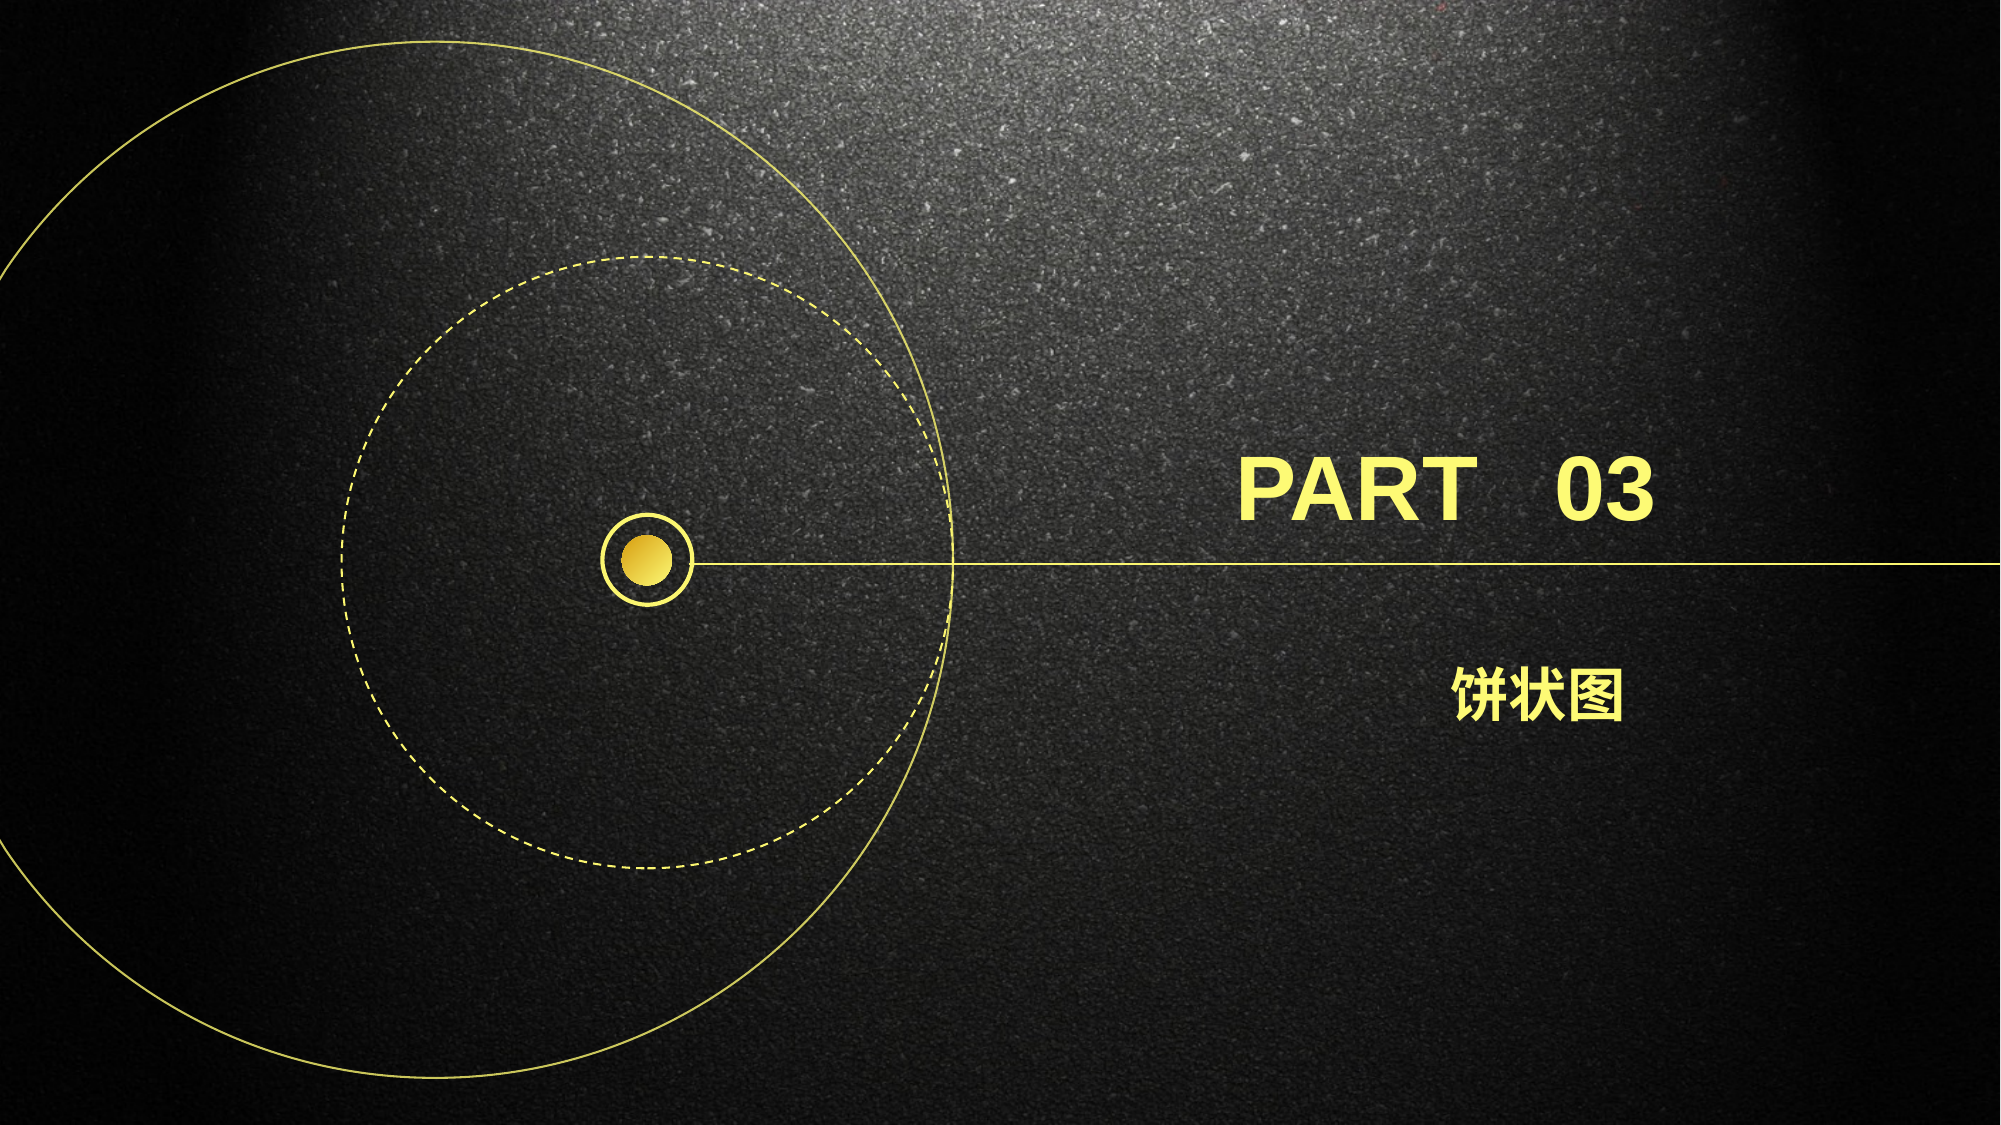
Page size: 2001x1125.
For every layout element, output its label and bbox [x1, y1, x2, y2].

picture [1345, 0, 2001, 1125]
picture [0, 0, 1344, 1125]
text_box [602, 514, 693, 605]
